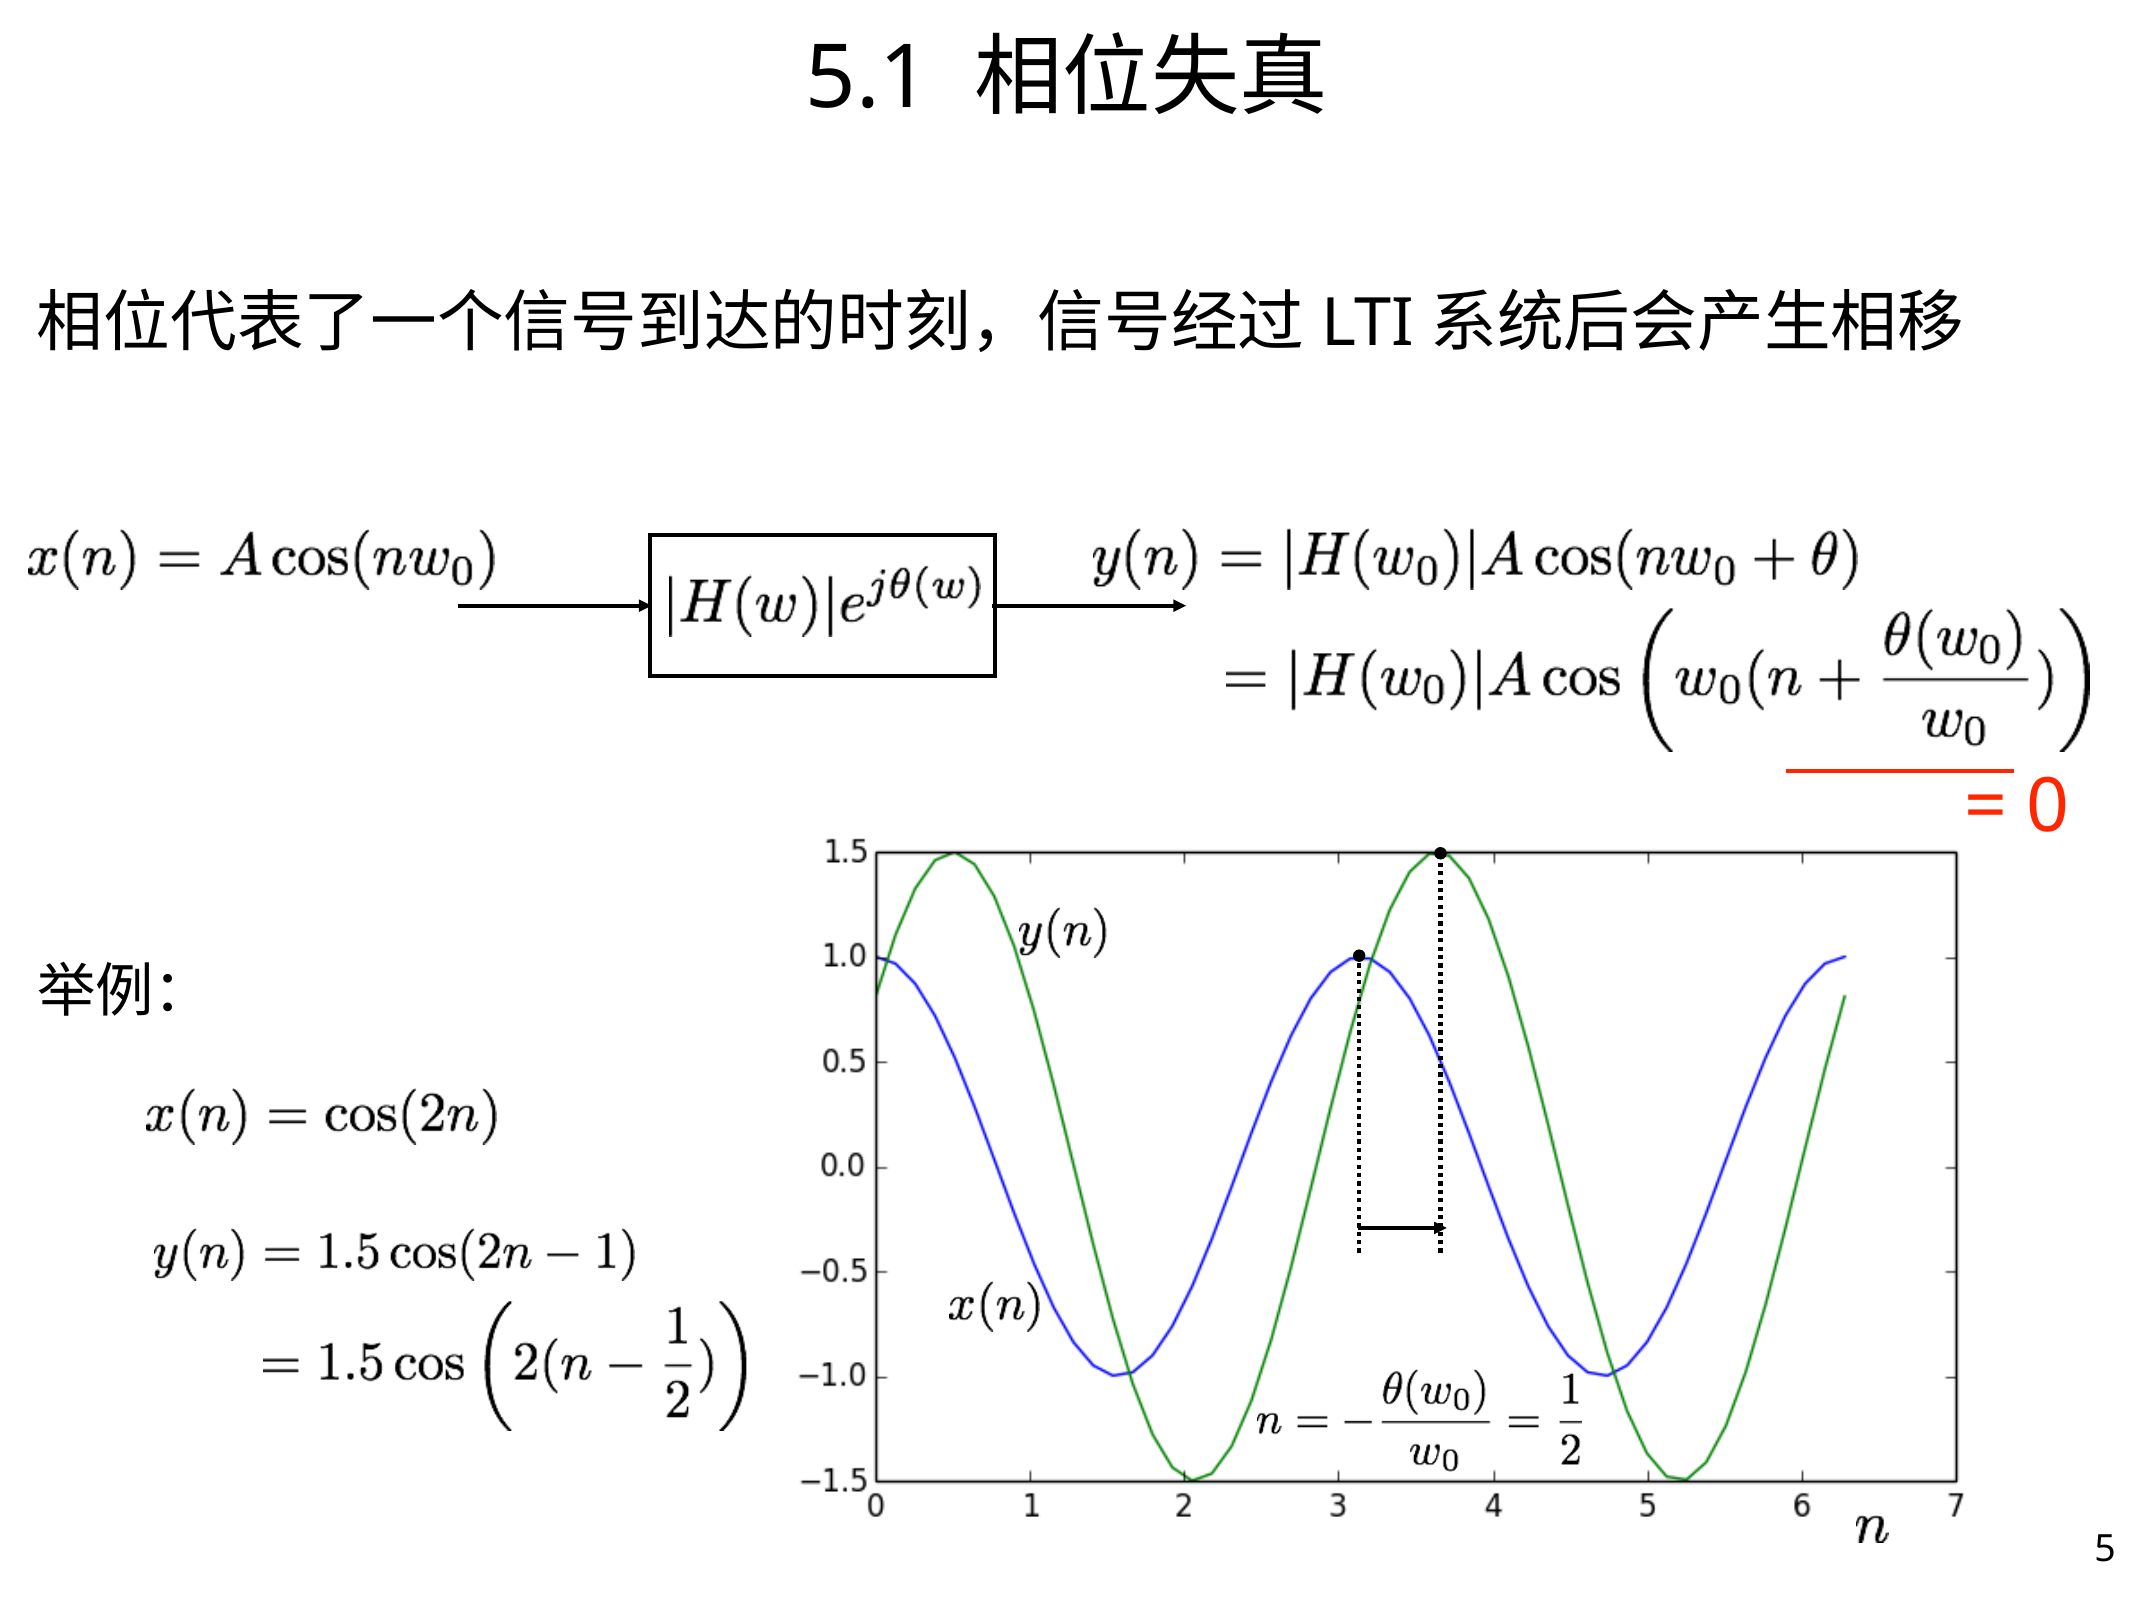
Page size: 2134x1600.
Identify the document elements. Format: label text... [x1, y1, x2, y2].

picture [1226, 607, 2090, 752]
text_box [27, 938, 748, 1431]
slide_number 5 [2083, 1514, 2125, 1579]
text_box 相位代表了一个信号到达的时刻，信号经过LTI系统后会产生相移 [28, 270, 1973, 367]
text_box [1257, 748, 2083, 1472]
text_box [785, 829, 1985, 1543]
title 5.1 相位失真 [155, 1, 1978, 142]
picture [27, 528, 495, 590]
picture [1093, 528, 1859, 590]
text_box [457, 534, 1187, 677]
